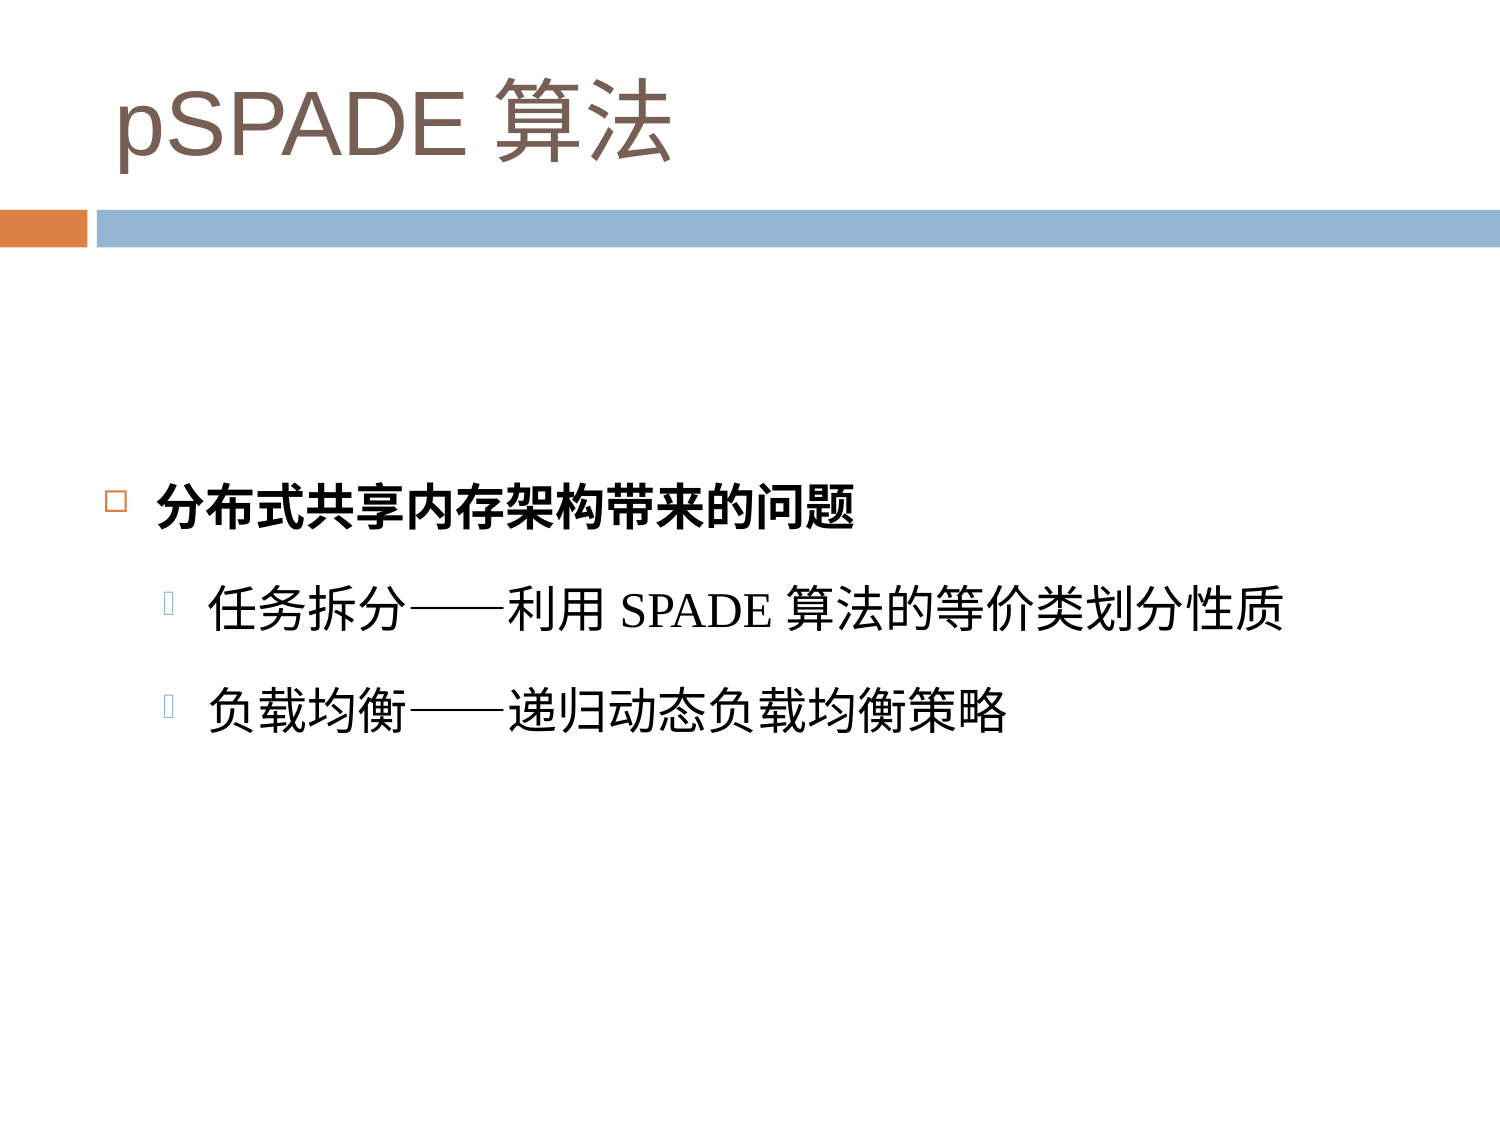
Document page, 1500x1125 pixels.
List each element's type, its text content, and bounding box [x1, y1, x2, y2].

list 分布式共享内存架构带来的问题 任务拆分——利用SPADE算法的等价类划分性质 负载均衡——递归动态负载均衡策略 [87, 437, 1426, 1125]
slide_number [0, 208, 88, 249]
title pSPADE算法 [99, 37, 1438, 201]
